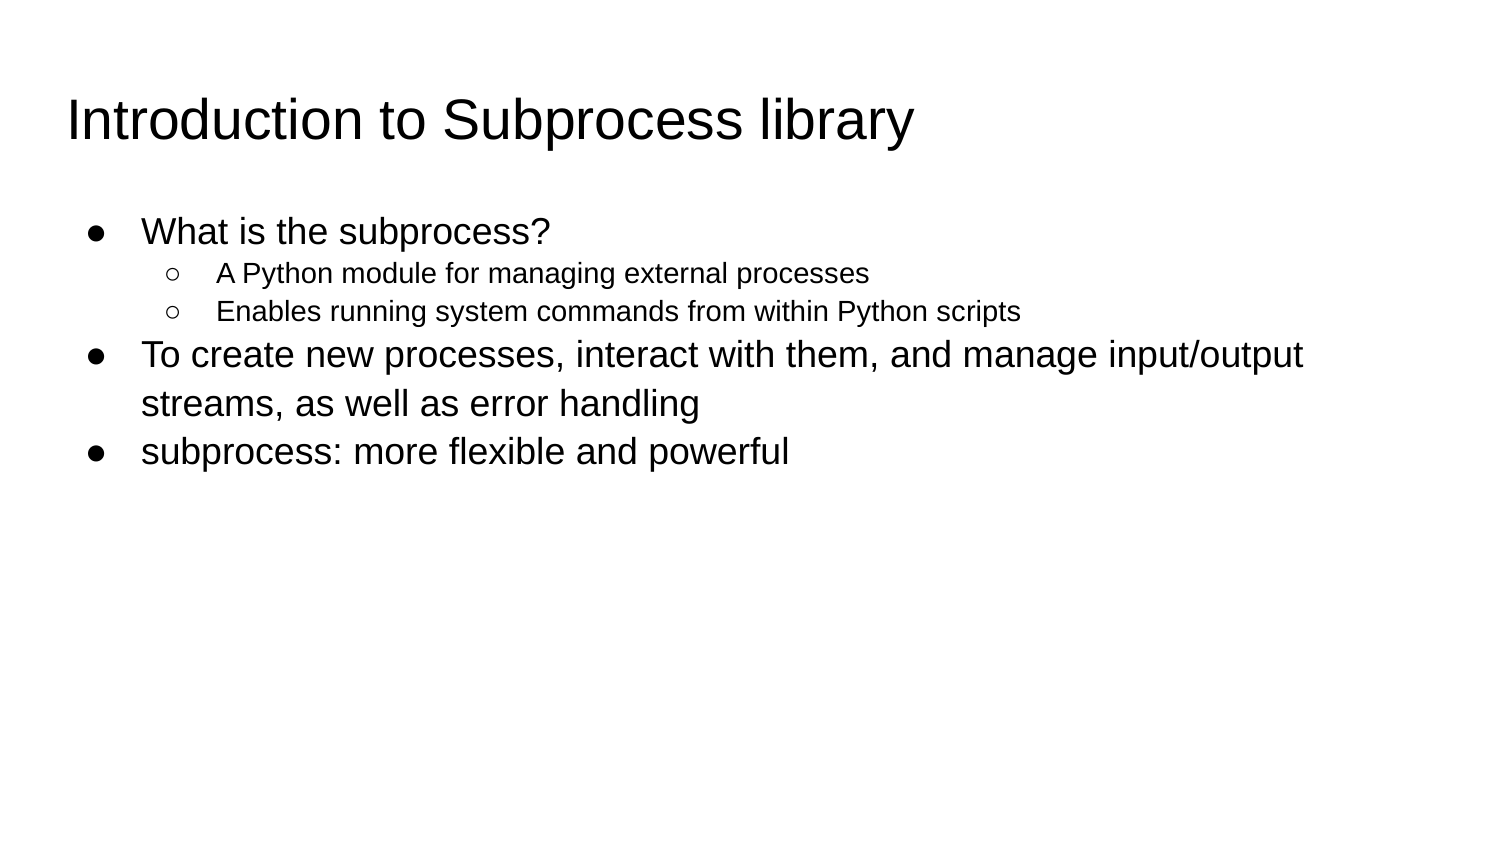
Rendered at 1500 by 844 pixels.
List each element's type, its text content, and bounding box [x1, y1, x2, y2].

list What is the subprocess? A Python module for managing external processes Enables running system commands from within Python scripts To create new processes, interact with them, and manage input/output streams, as well as error handling subprocess: more flexible and powerful [51, 189, 1449, 750]
title Introduction to Subprocess library [51, 72, 1449, 167]
